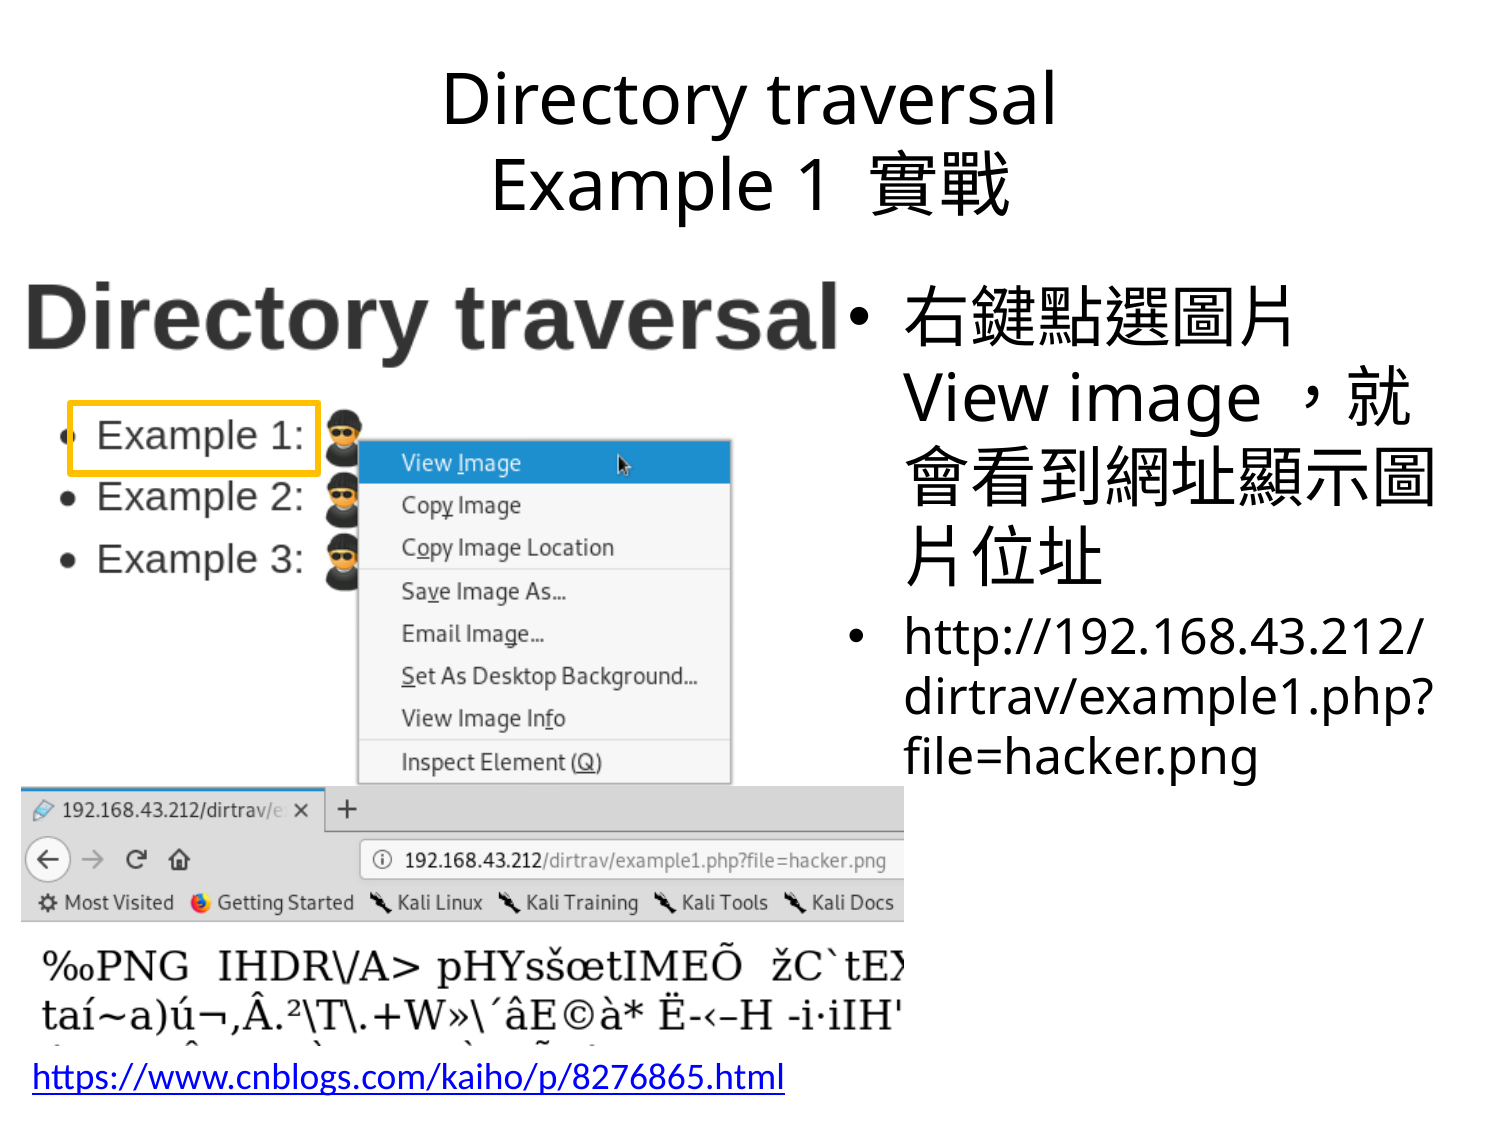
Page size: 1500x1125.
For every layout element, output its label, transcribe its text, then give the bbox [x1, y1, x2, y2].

list 右鍵點選圖片View image，就會看到網址顯示圖片位址 http://192.168.43.212/dirtrav/example1.php?file=hacker.png [860, 267, 1476, 1011]
title ﻿Directory traversal Example 1 實戰 [75, 45, 1425, 233]
picture [1, 252, 904, 1046]
text_box https://www.cnblogs.com/kaiho/p/8276865.html [17, 1049, 818, 1105]
